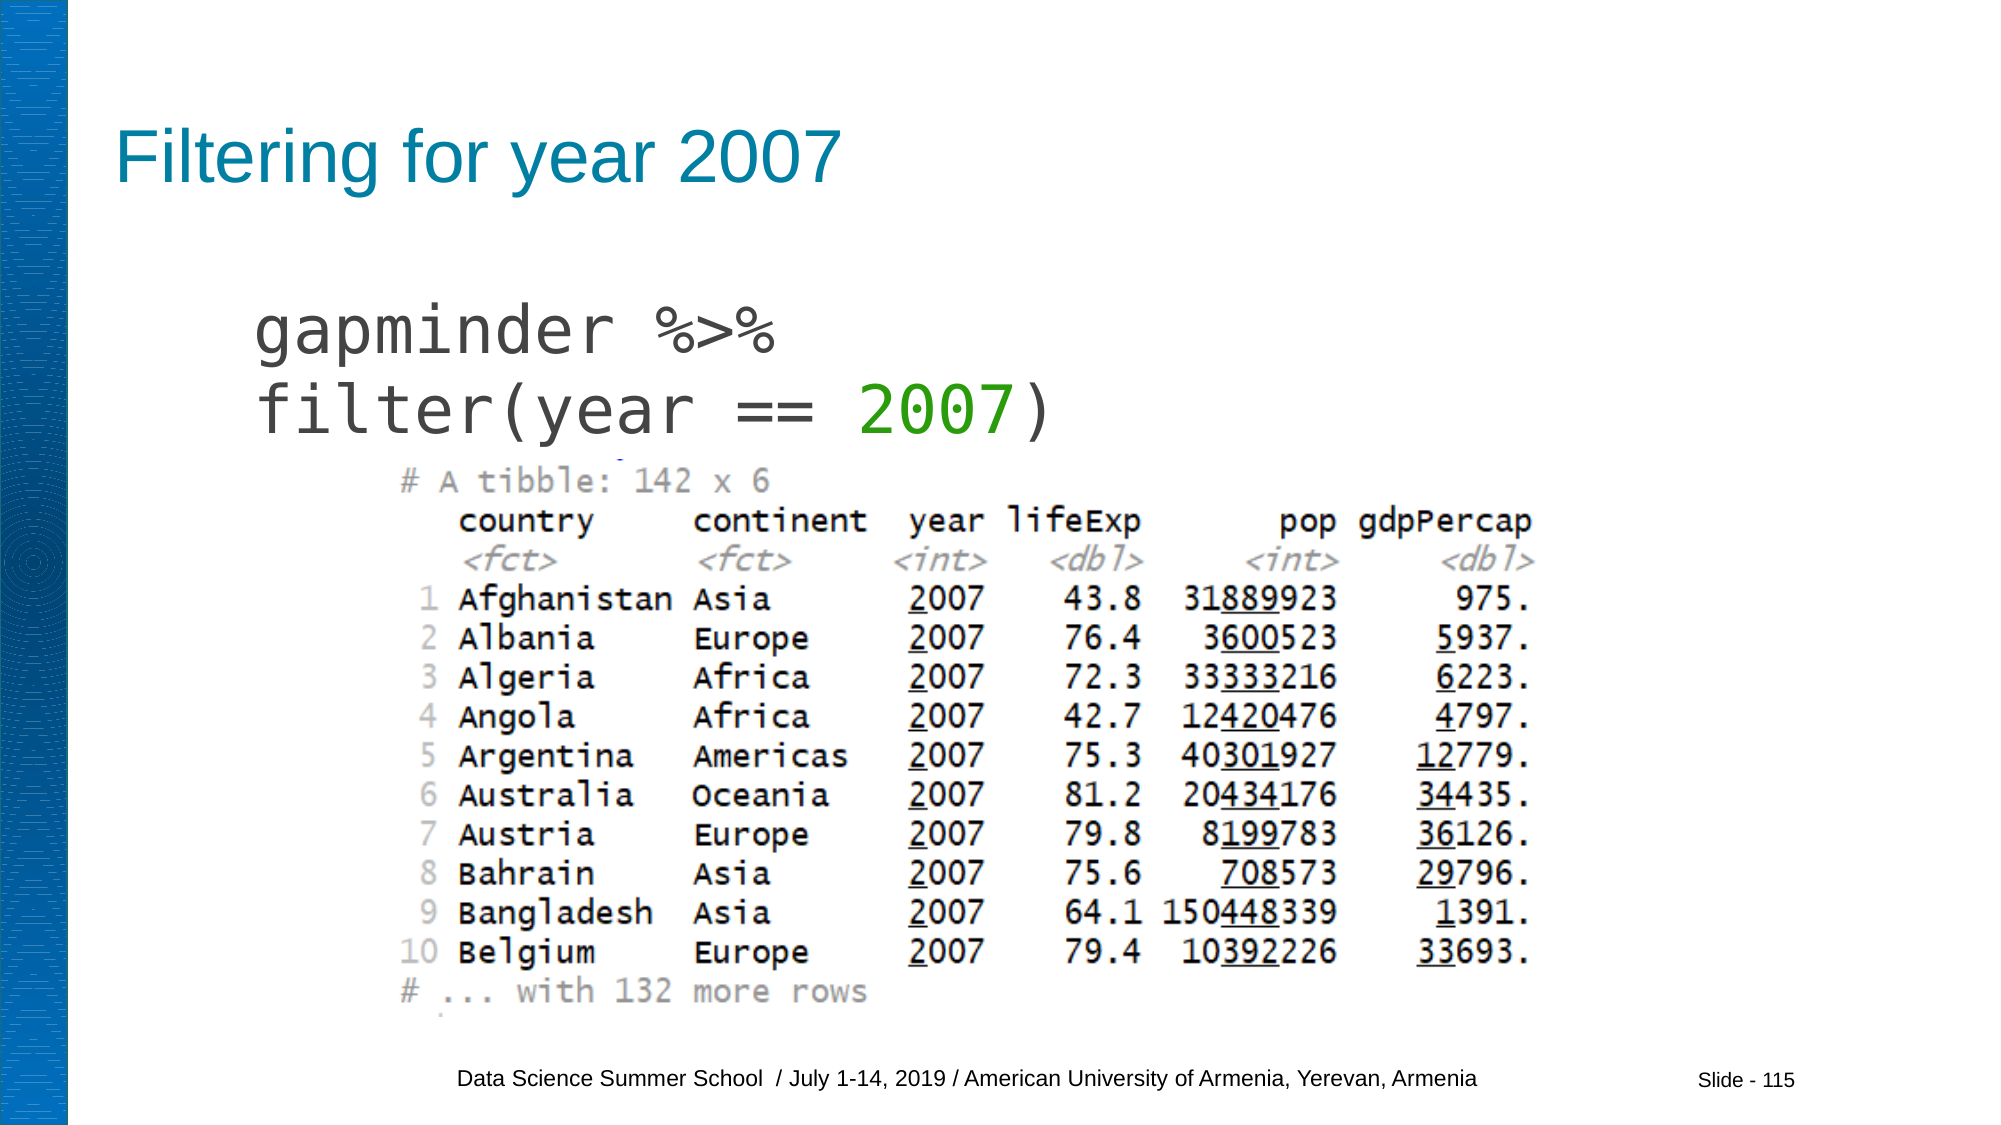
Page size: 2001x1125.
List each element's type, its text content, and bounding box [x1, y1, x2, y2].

text_box gapminder %>% filter(year == 2007) [238, 279, 1239, 455]
picture [385, 459, 1569, 1017]
title Filtering for year 2007 [99, 37, 1900, 213]
